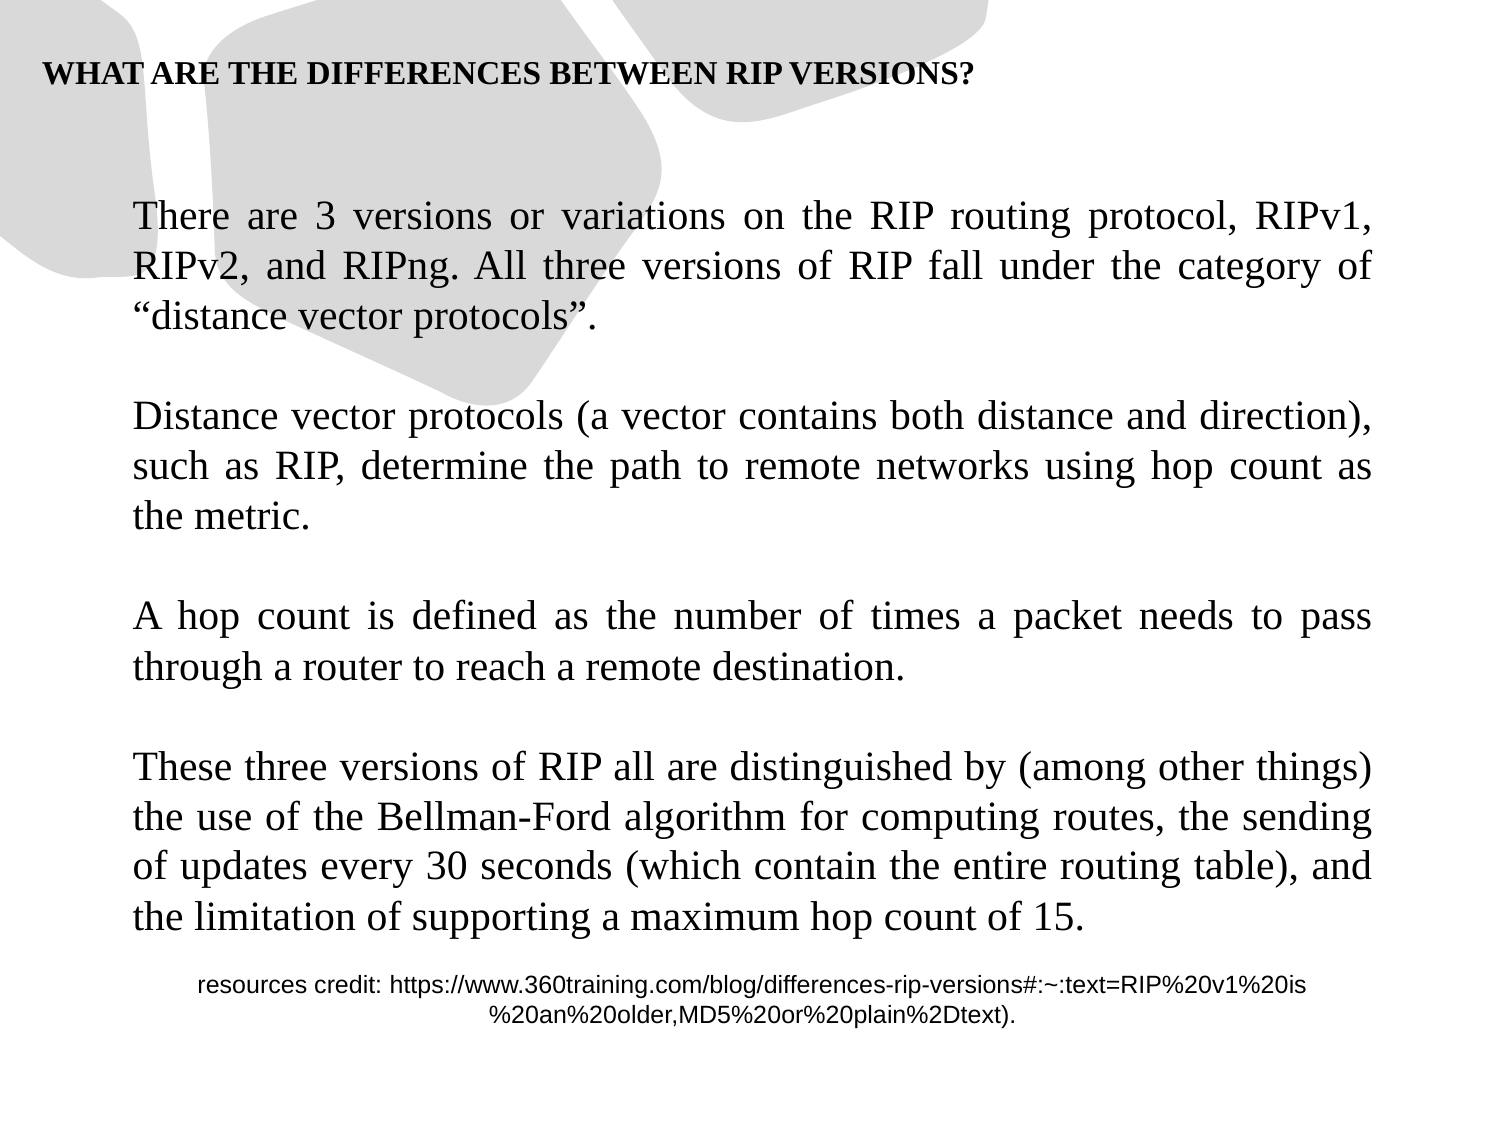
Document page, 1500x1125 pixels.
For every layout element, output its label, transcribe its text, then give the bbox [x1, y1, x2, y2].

text_box resources credit: https://www.360training.com/blog/differences-rip-versions#:~:text=RIP%20v1%20is%20an%20older,MD5%20or%20plain%2Dtext). [179, 961, 1327, 1037]
slide_number There are 3 versions or variations on the RIP routing protocol, RIPv1, RIPv2, and RIPng. All three versions of RIP fall under the category of “distance vector protocols”. Distance vector protocols (a vector contains both distance and direction), such as RIP, determine the path to remote networks using hop count as the metric. A hop count is defined as the number of times a packet needs to pass through a router to reach a remote destination. These three versions of RIP all are distinguished by (among other things) the use of the Bellman-Ford algorithm for computing routes, the sending of updates every 30 seconds (which contain the entire routing table), and the limitation of supporting a maximum hop count of 15. [117, 180, 1389, 970]
text_box WHAT ARE THE DIFFERENCES BETWEEN RIP VERSIONS? [33, 18, 1098, 130]
